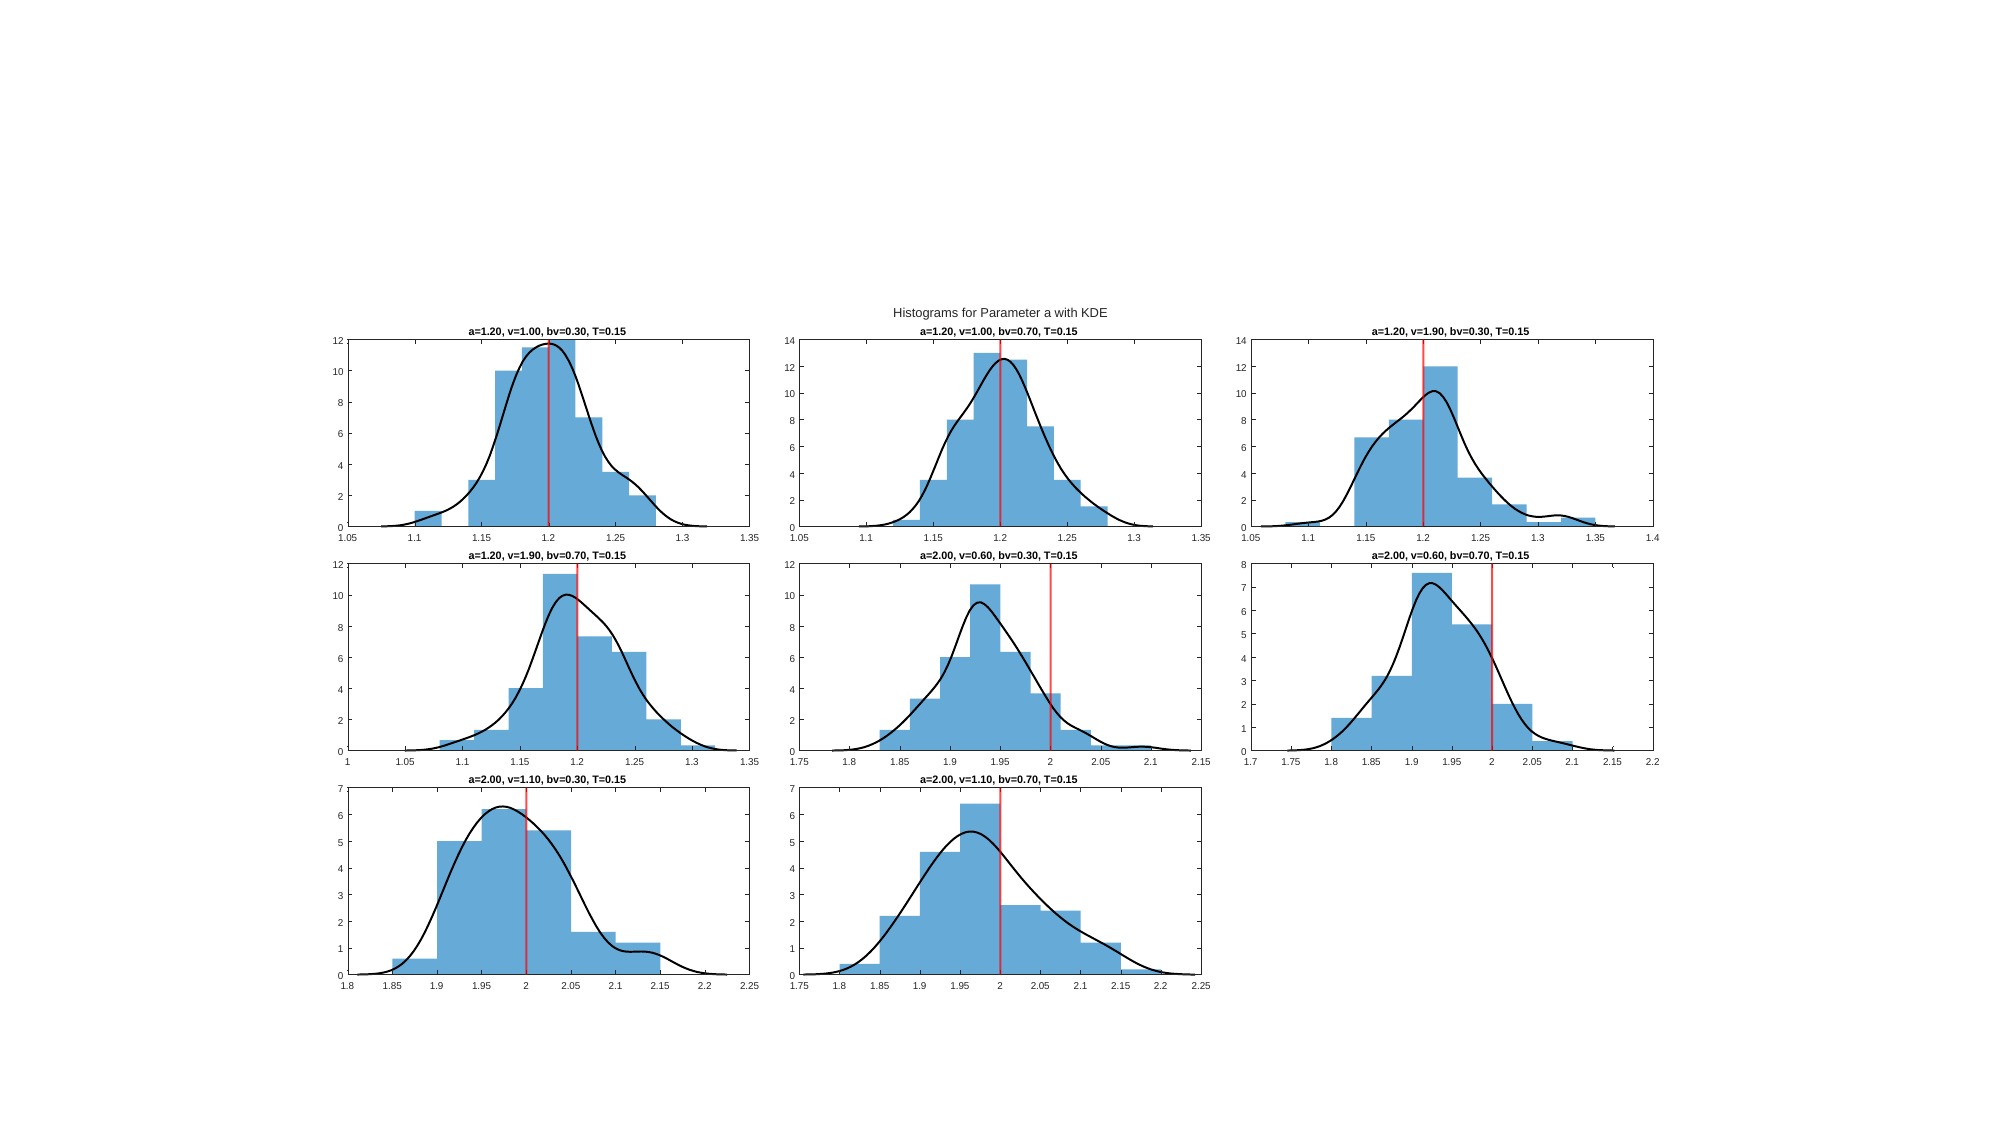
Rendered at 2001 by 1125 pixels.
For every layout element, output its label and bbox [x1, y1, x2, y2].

list [288, 299, 1712, 1014]
